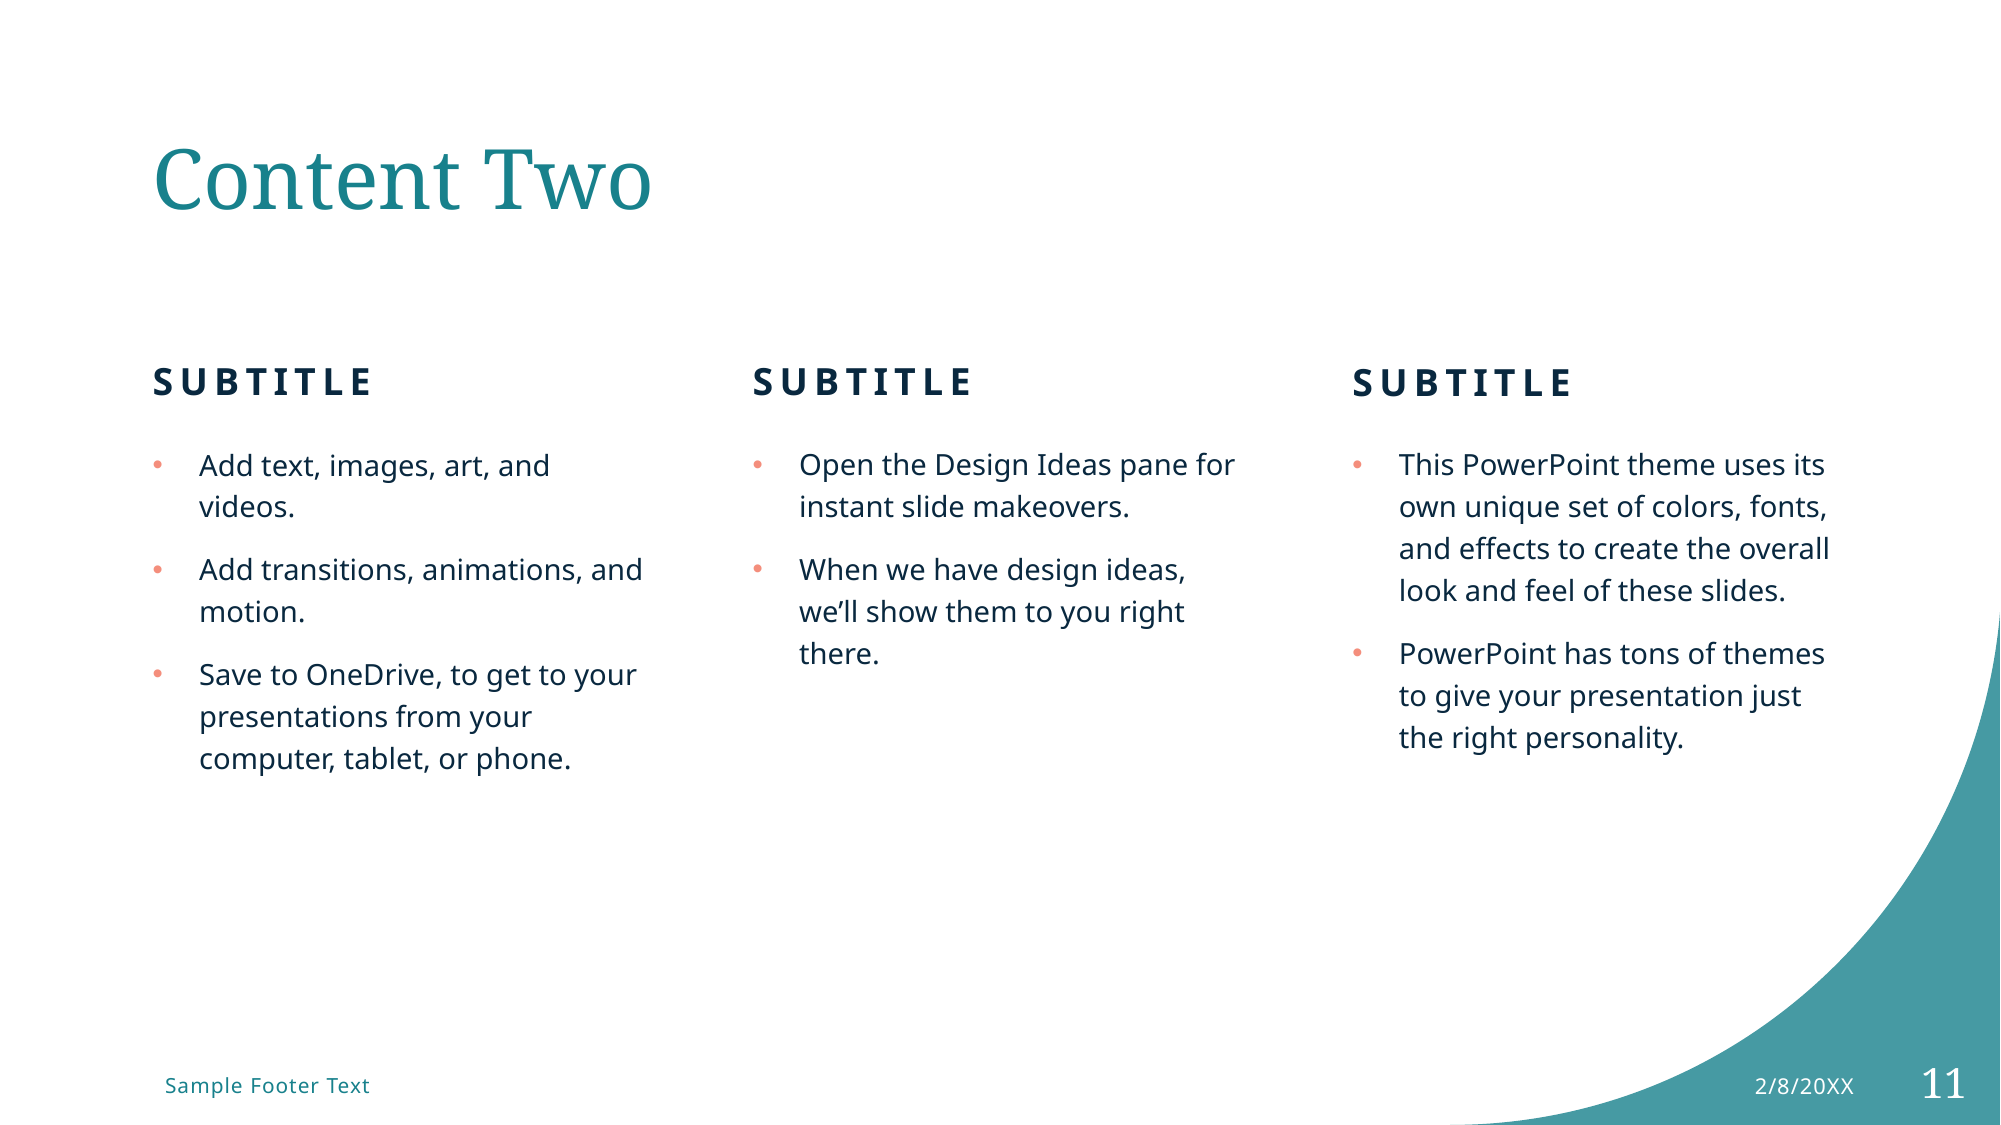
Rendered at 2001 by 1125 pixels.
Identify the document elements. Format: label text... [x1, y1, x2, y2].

list This PowerPoint theme uses its own unique set of colors, fonts, and effects to create the overall look and feel of these slides. PowerPoint has tons of themes to give your presentation just the right personality. [1337, 431, 1863, 1015]
slide_number 11 [1868, 1055, 1983, 1116]
list subtitle [1337, 276, 1863, 412]
list Open the Design Ideas pane for instant slide makeovers. When we have design ideas, we’ll show them to you right there. [737, 431, 1263, 1015]
title Content Two [137, 73, 1863, 291]
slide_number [1479, 1055, 1868, 1116]
list Add text, images, art, and videos. Add transitions, animations, and motion. Save to OneDrive, to get to your presentations from your computer, tablet, or phone. [137, 432, 663, 1016]
list subtitle [737, 275, 1263, 411]
list Subtitle [137, 275, 663, 411]
footer Sample Footer Text [150, 1055, 713, 1116]
